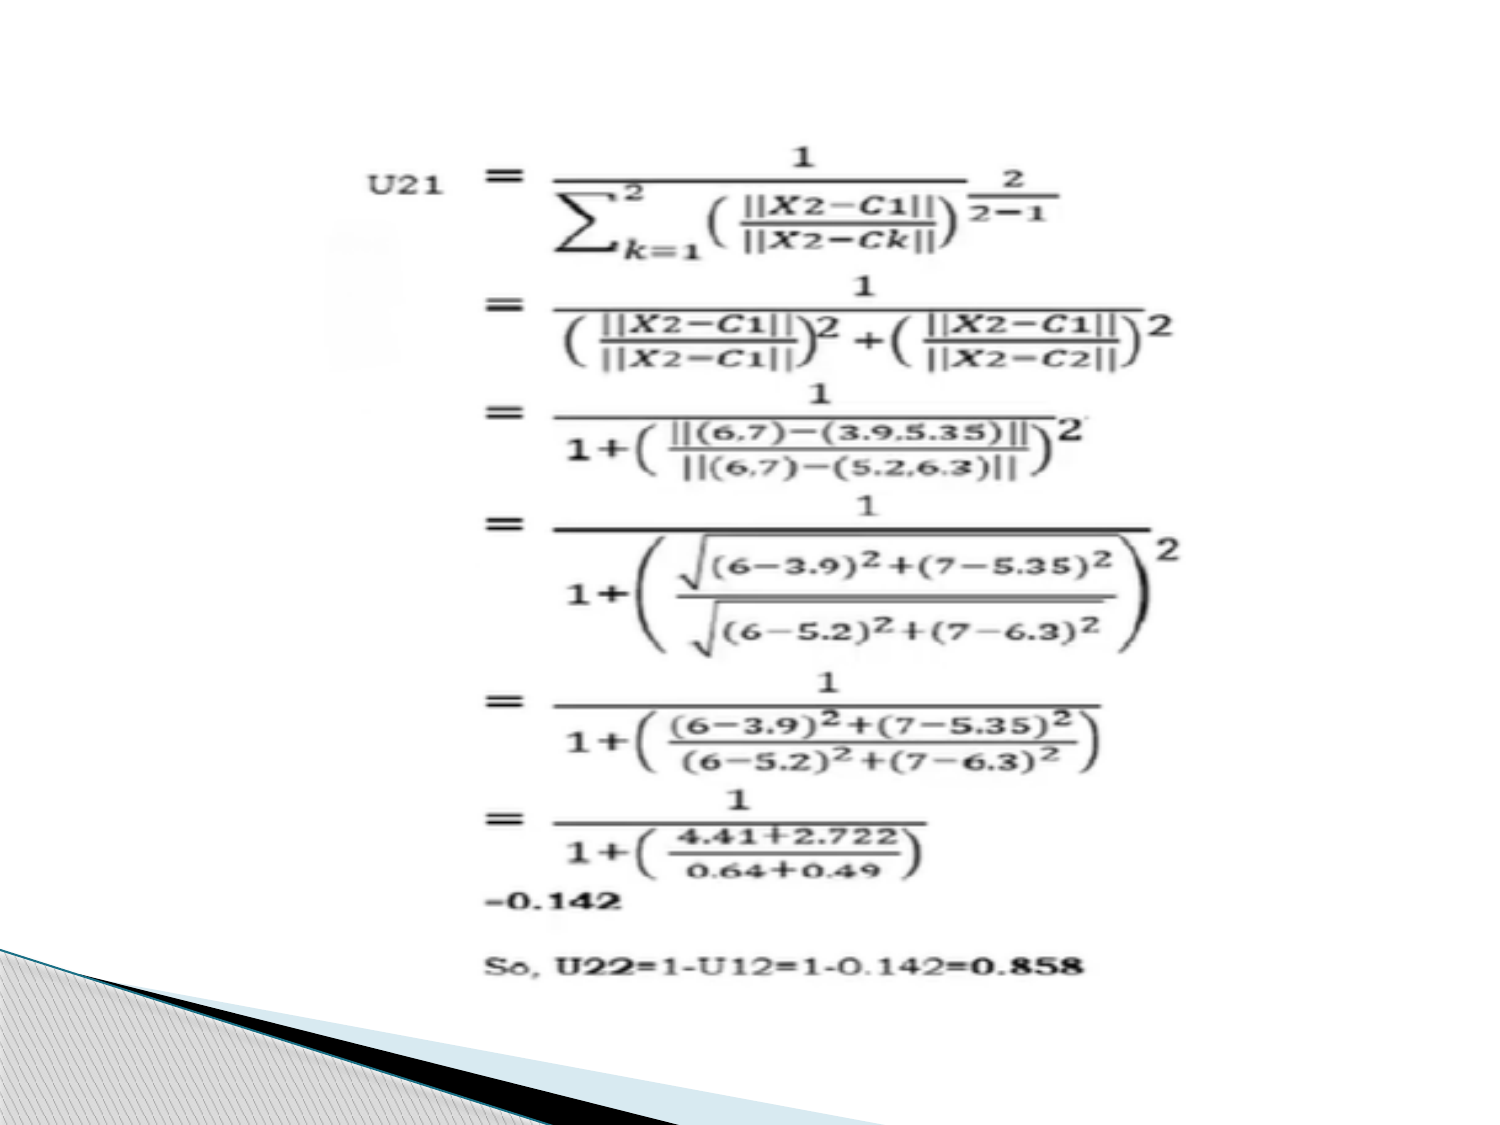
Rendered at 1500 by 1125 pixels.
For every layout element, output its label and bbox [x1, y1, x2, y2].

list [324, 117, 1226, 1008]
